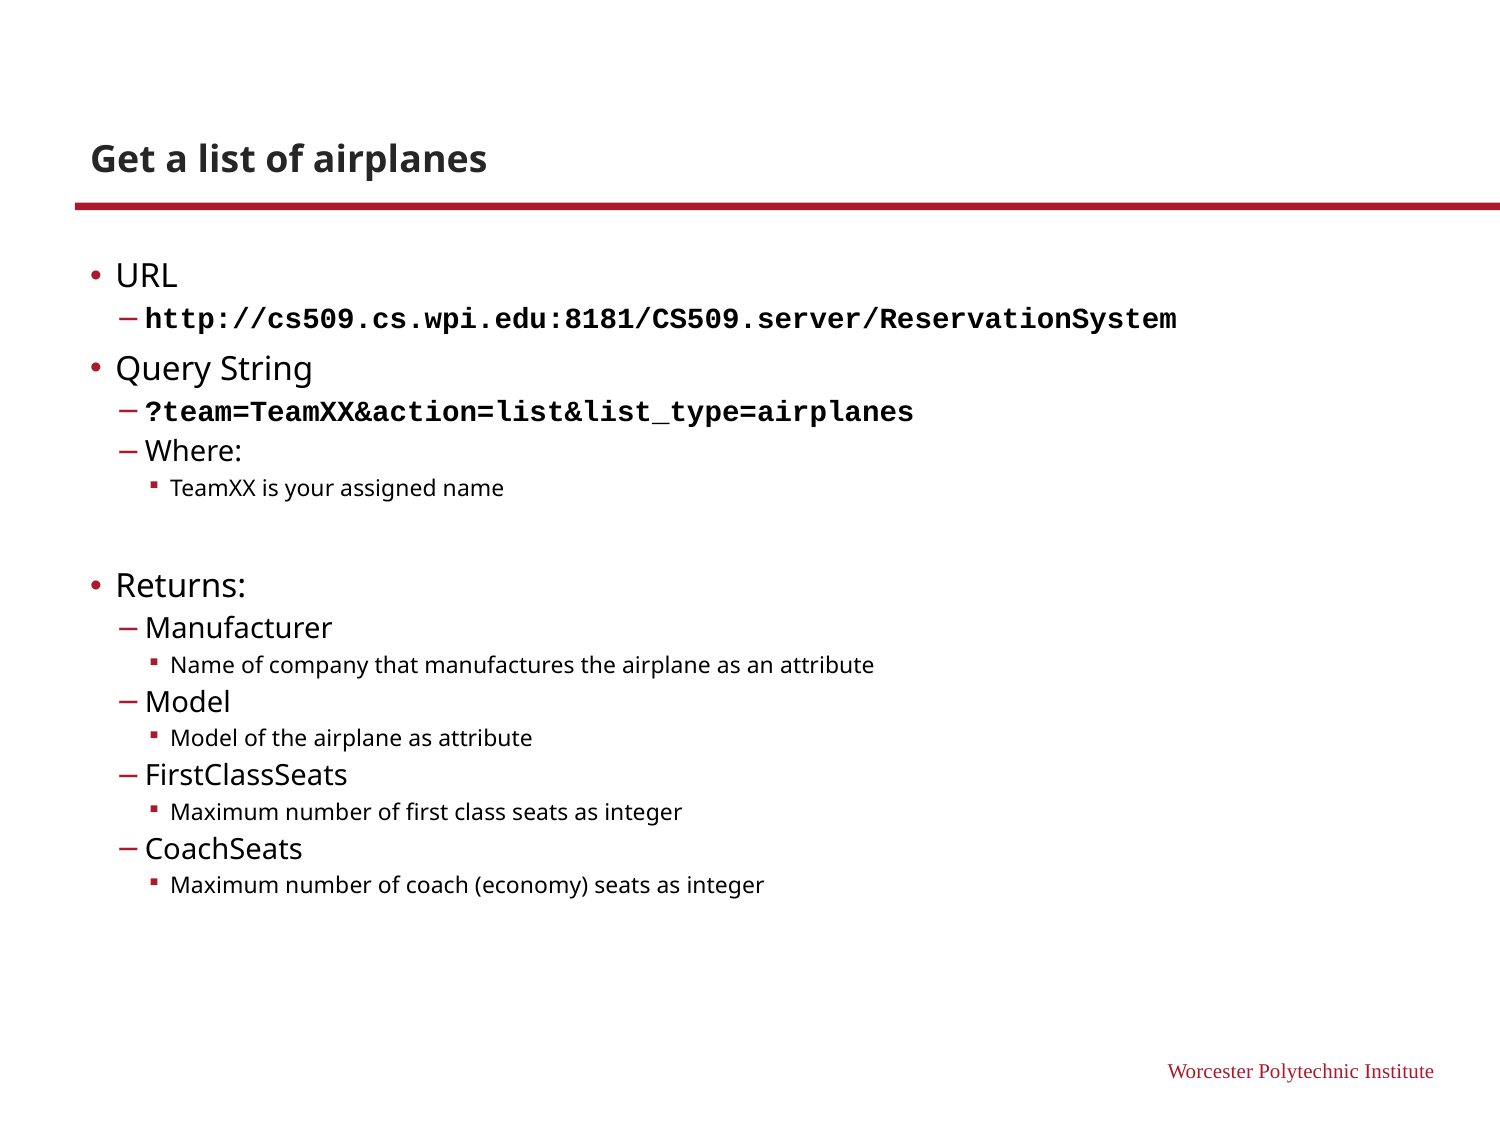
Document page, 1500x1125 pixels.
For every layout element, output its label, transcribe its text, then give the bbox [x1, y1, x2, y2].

list URL http://cs509.cs.wpi.edu:8181/CS509.server/ReservationSystem Query String ?team=TeamXX&action=list&list_type=airplanes Where: TeamXX is your assigned name Returns: Manufacturer Name of company that manufactures the airplane as an attribute Model Model of the airplane as attribute FirstClassSeats Maximum number of first class seats as integer CoachSeats Maximum number of coach (economy) seats as integer [75, 249, 1425, 1013]
title Get a list of airplanes [75, 56, 1425, 188]
